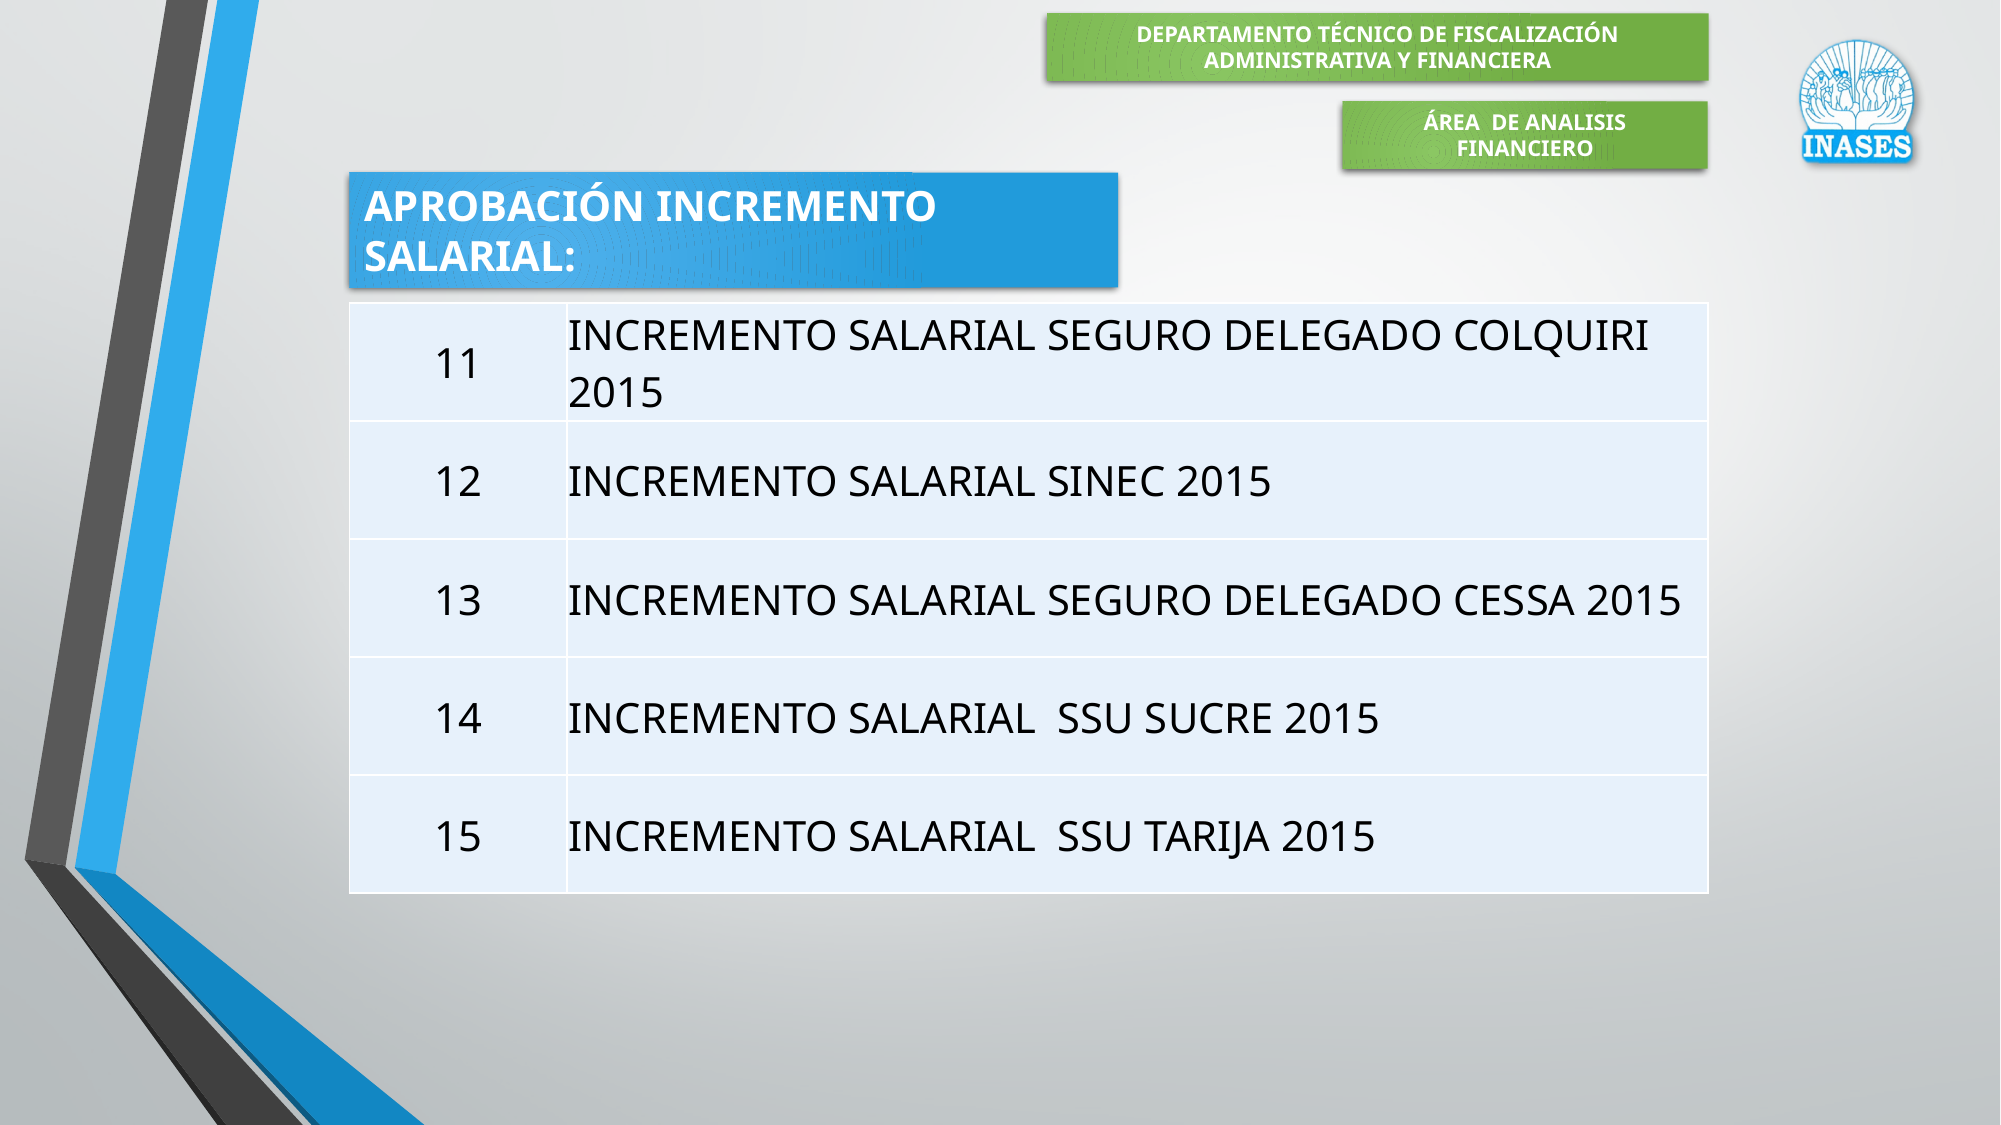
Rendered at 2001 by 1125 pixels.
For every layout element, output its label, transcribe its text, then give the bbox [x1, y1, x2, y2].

table_cell INCREMENTO SALARIAL SEGURO DELEGADO CESSA 2015 [568, 540, 1707, 656]
picture [1796, 36, 1917, 167]
table_header INCREMENTO SALARIAL SEGURO DELEGADO COLQUIRI 2015 [568, 304, 1707, 420]
table_cell 12 [350, 422, 566, 538]
table_cell INCREMENTO SALARIAL SINEC 2015 [568, 422, 1707, 538]
table_cell INCREMENTO SALARIAL SSU SUCRE 2015 [568, 658, 1707, 774]
table_cell 14 [350, 658, 566, 774]
text_box ÁREA DE ANALISIS FINANCIERO [1342, 101, 1708, 169]
table_header 11 [350, 304, 566, 420]
table_cell 15 [350, 776, 566, 892]
text_box APROBACIÓN INCREMENTO SALARIAL: [349, 172, 1119, 288]
table_cell INCREMENTO SALARIAL SSU TARIJA 2015 [568, 776, 1707, 892]
text_box DEPARTAMENTO TÉCNICO DE FISCALIZACIÓN ADMINISTRATIVA Y FINANCIERA [1047, 13, 1709, 81]
table_cell 13 [350, 540, 566, 656]
